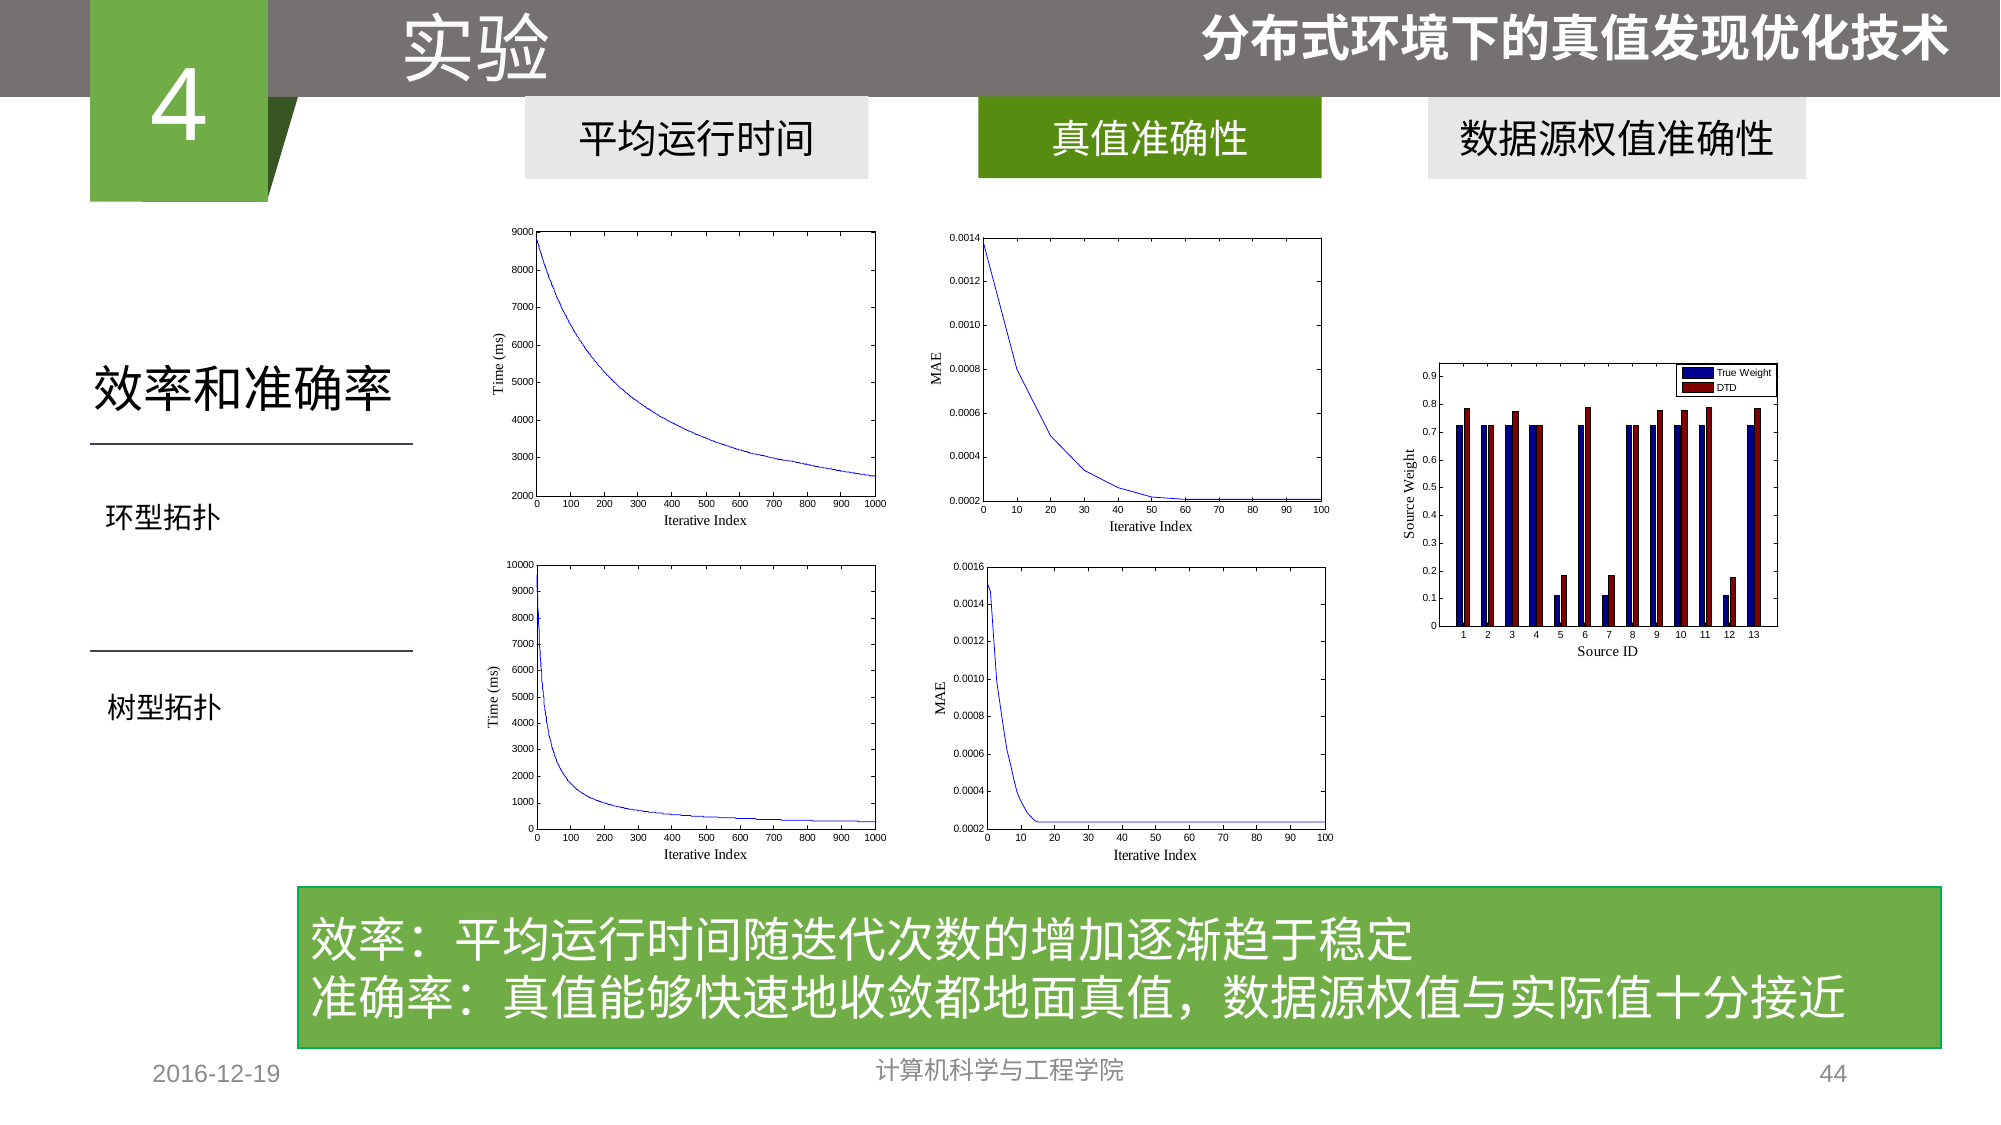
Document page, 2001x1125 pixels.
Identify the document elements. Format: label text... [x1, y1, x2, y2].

text_box 分布式环境下的真值发现优化技术 [1021, 0, 2000, 74]
picture [925, 213, 1363, 538]
text_box [0, 0, 90, 98]
text_box 环型拓扑 [71, 470, 256, 545]
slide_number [137, 1042, 588, 1103]
text_box 实验 [296, 0, 732, 100]
footer 计算机科学与工程学院 [662, 1042, 1338, 1103]
picture [1382, 338, 1820, 663]
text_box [73, 283, 439, 427]
picture [929, 543, 1367, 866]
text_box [92, 0, 296, 204]
picture [479, 208, 917, 533]
picture [479, 541, 917, 866]
text_box [732, 0, 2000, 98]
slide_number 44 [1412, 1042, 1863, 1103]
text_box 平均运行时间 [524, 95, 869, 179]
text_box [73, 659, 441, 761]
text_box 效率：平均运行时间随迭代次数的增加逐渐趋于稳定 准确率：真值能够快速地收敛都地面真值，数据源权值与实际值十分接近 [297, 886, 1942, 1049]
text_box 真值准确性 [977, 95, 1323, 179]
text_box 数据源权值准确性 [1427, 96, 1807, 180]
